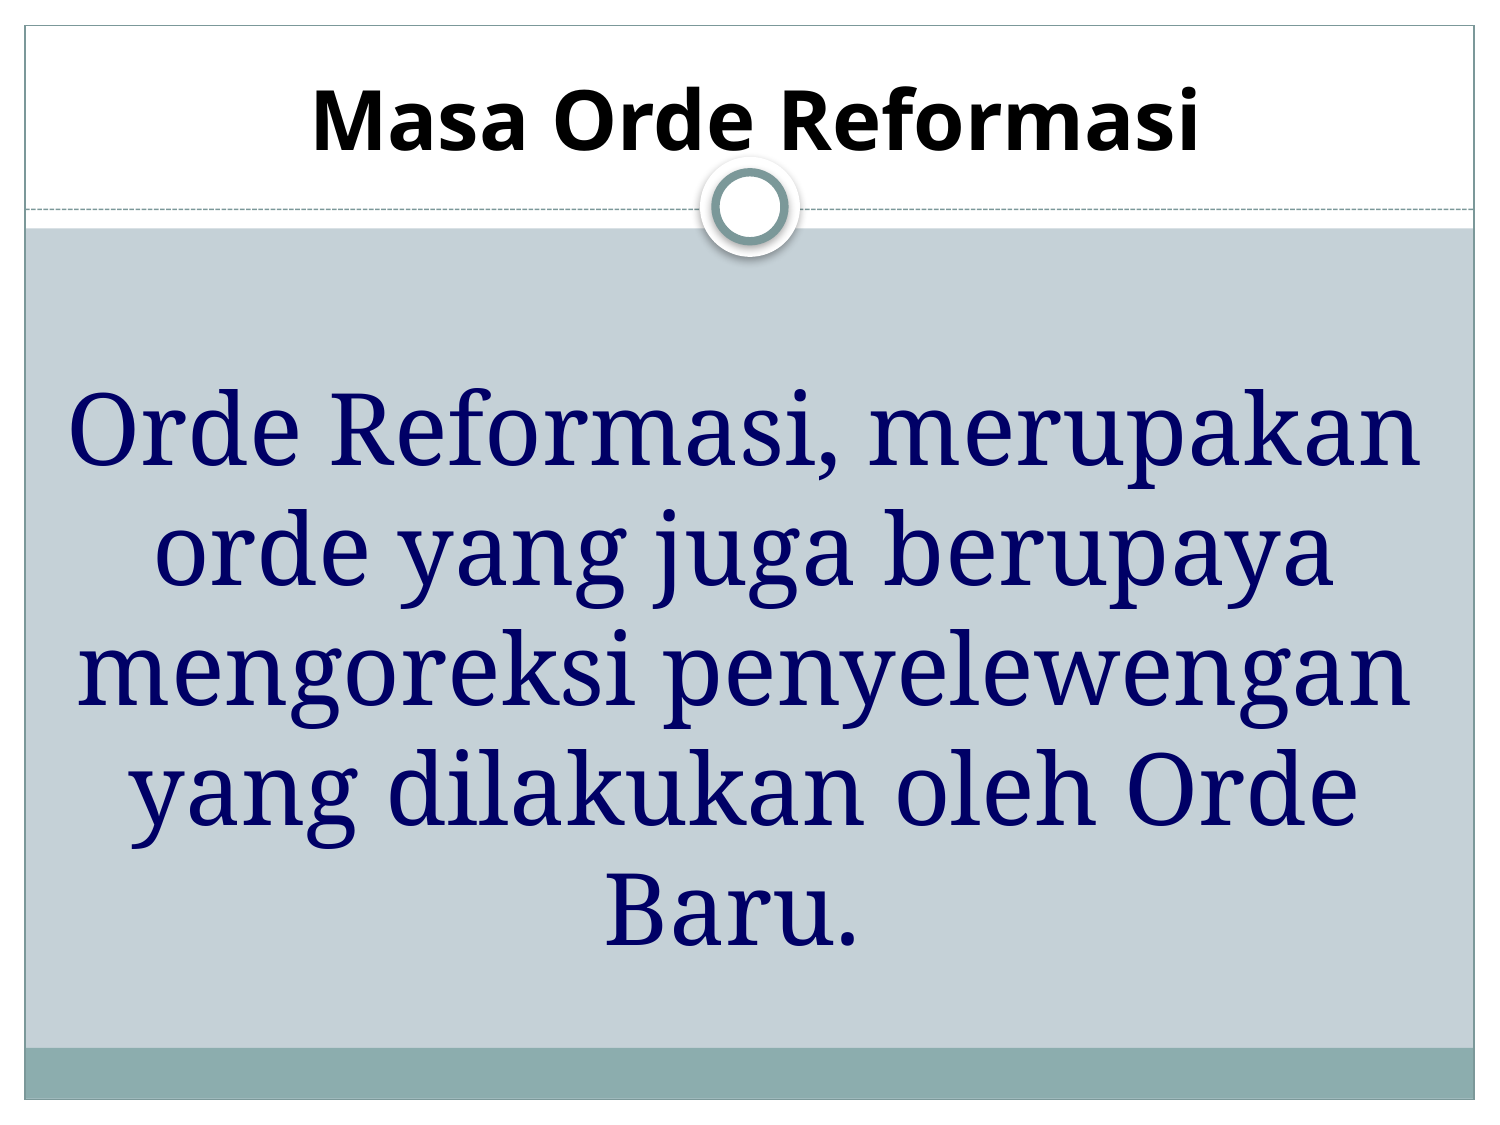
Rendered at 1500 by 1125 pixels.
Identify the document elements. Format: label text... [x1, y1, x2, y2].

title Orde Reformasi, merupakan orde yang juga berupaya mengoreksi penyelewengan yang dilakukan oleh Orde Baru. [46, 433, 1444, 973]
text_box Masa Orde Reformasi [58, 59, 1453, 175]
